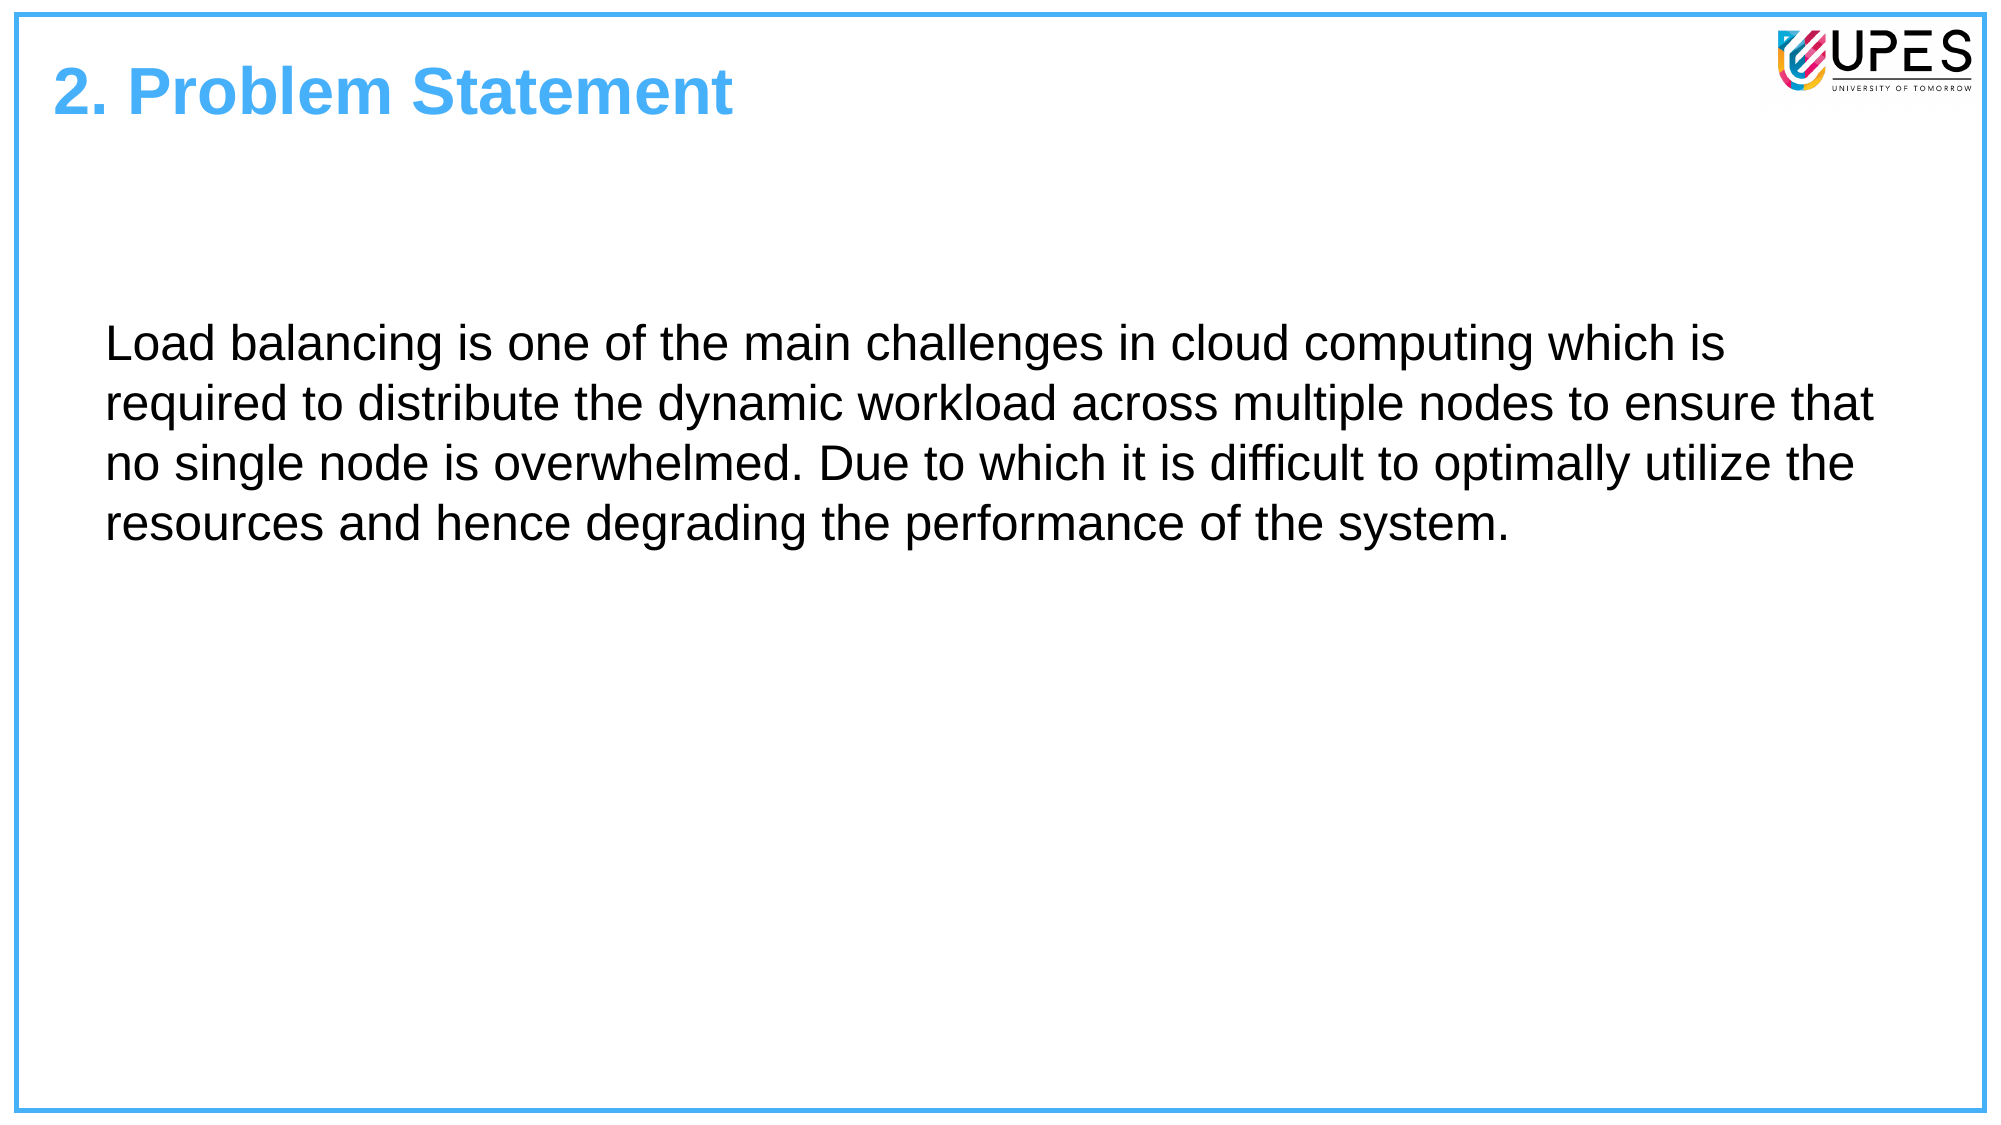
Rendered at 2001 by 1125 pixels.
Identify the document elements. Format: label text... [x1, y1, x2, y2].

text_box Load balancing is one of the main challenges in cloud computing which is required to distribute the dynamic workload across multiple nodes to ensure that no single node is overwhelmed. Due to which it is difficult to optimally utilize the resources and hence degrading the performance of the system. [90, 302, 1910, 618]
picture [1758, 20, 1978, 110]
text_box 2. Problem Statement [38, 40, 1274, 136]
